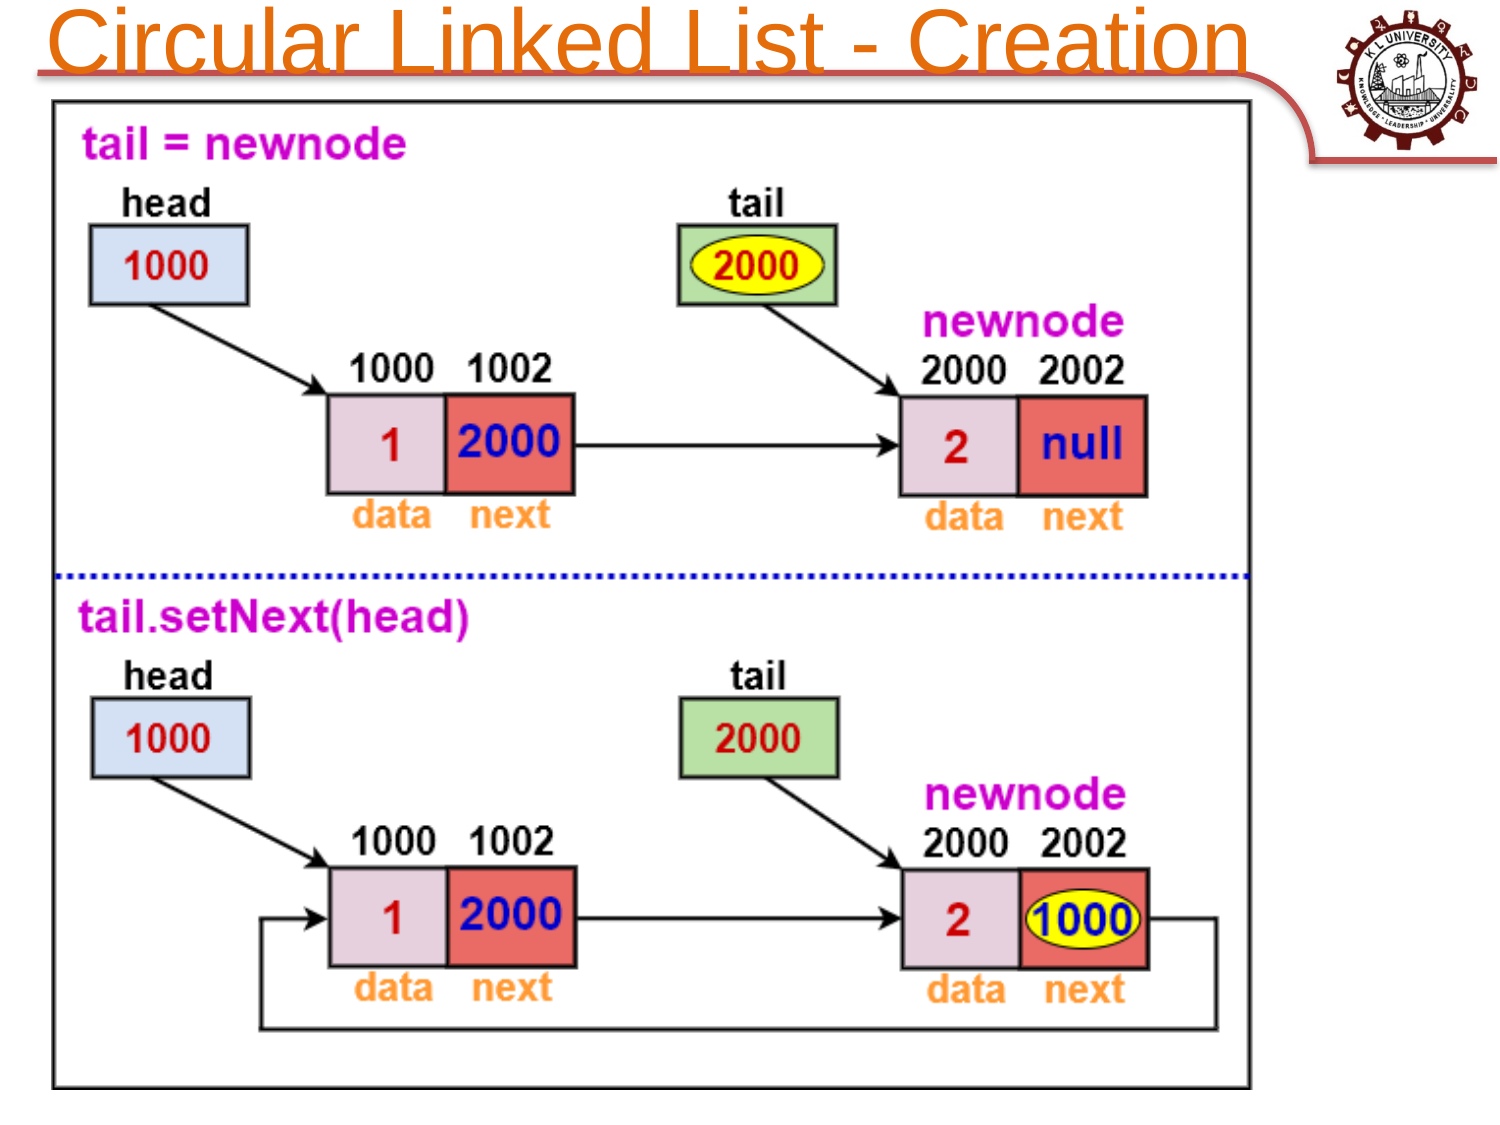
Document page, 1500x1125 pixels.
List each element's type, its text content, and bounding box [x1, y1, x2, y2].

picture [51, 99, 1258, 1091]
title Circular Linked List - Creation [0, 0, 1300, 91]
picture [1333, 5, 1481, 154]
